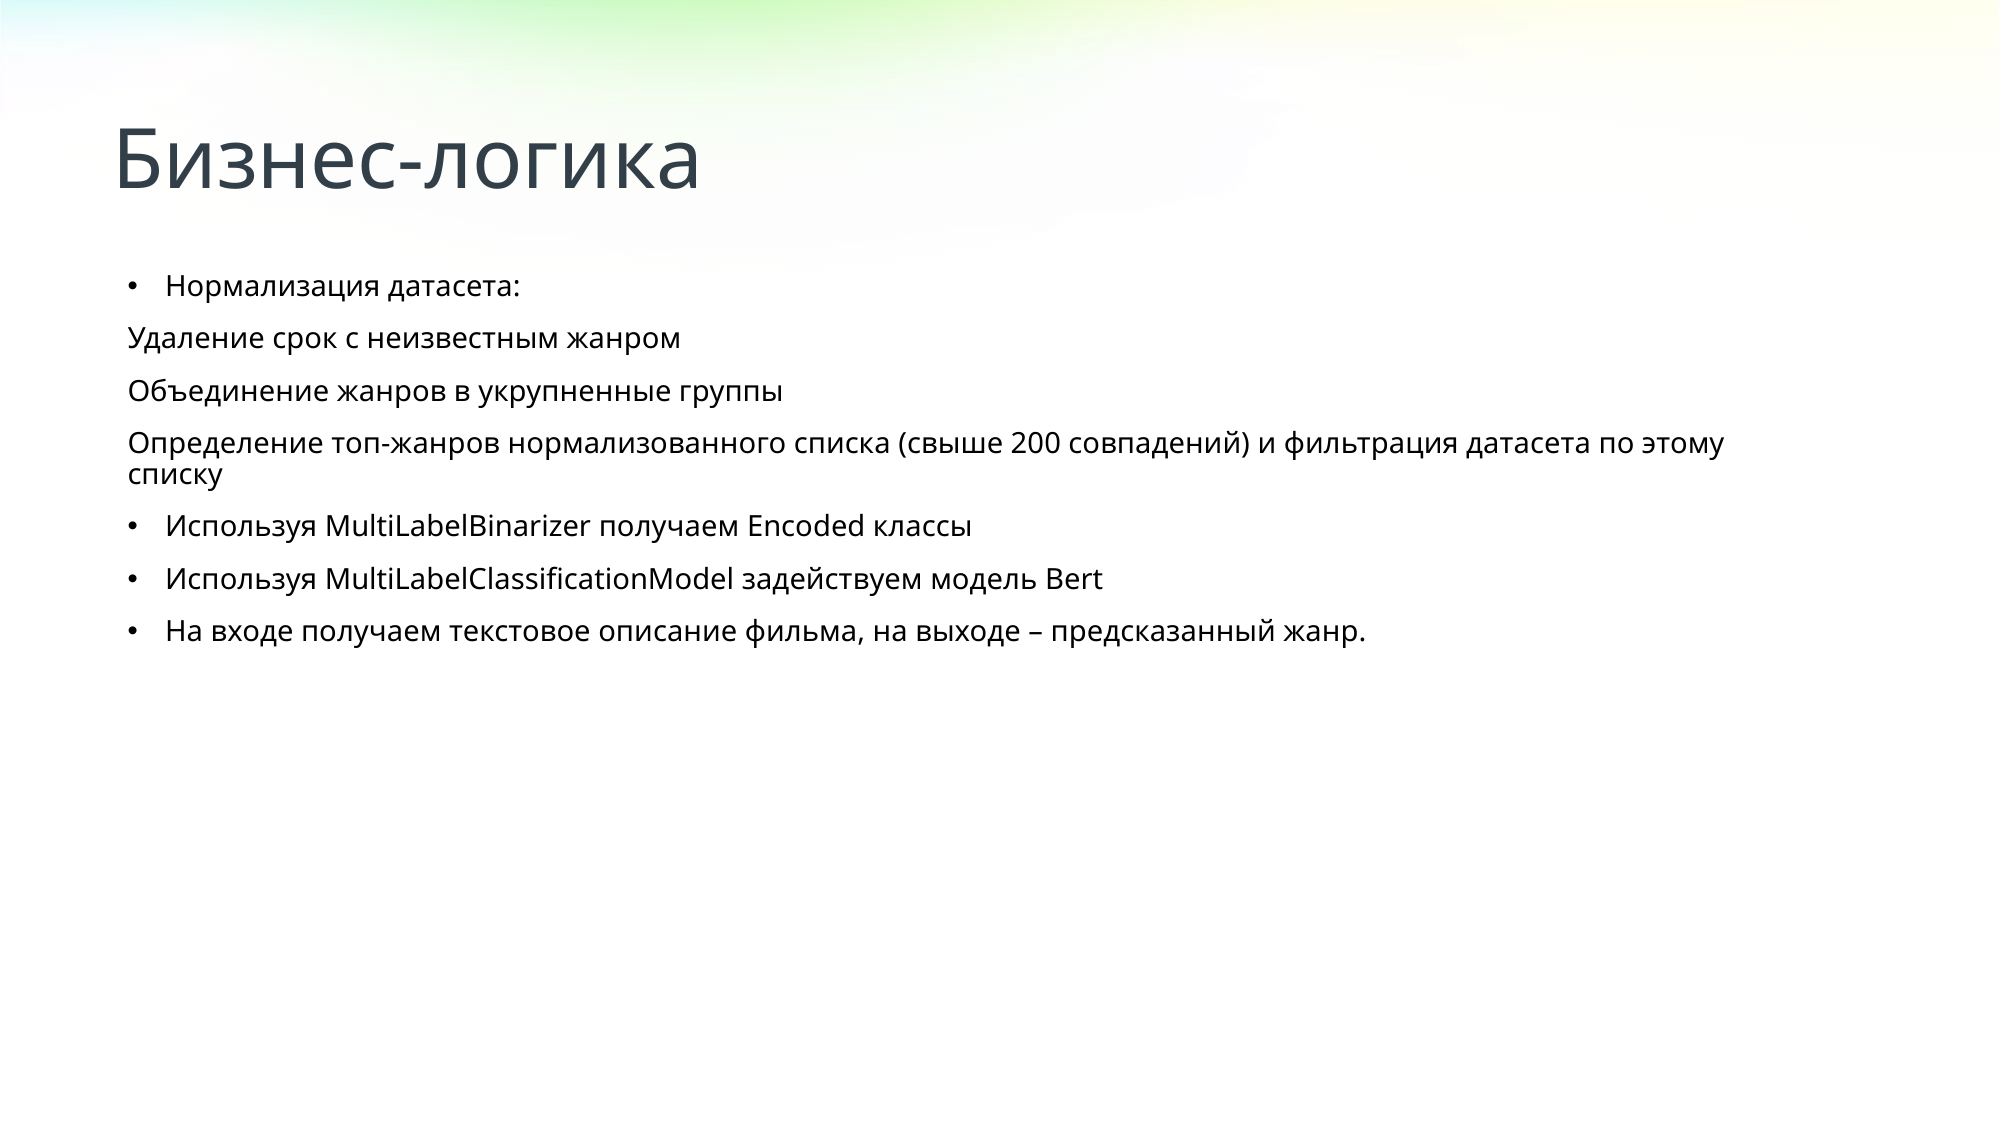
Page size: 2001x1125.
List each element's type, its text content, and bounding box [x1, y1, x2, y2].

text_box Бизнес-логика [112, 104, 1888, 423]
list Нормализация датасета: Удаление срок с неизвестным жанром Объединение жанров в укрупненные группы Определение топ-жанров нормализованного списка (свыше 200 совпадений) и фильтрация датасета по этому списку Используя MultiLabelBinarizer получаем Encoded классы Используя MultiLabelClassificationModel задействуем модель Bert На входе получаем текстовое описание фильма, на выходе – предсказанный жанр. [112, 423, 1838, 978]
picture [0, 0, 2000, 272]
